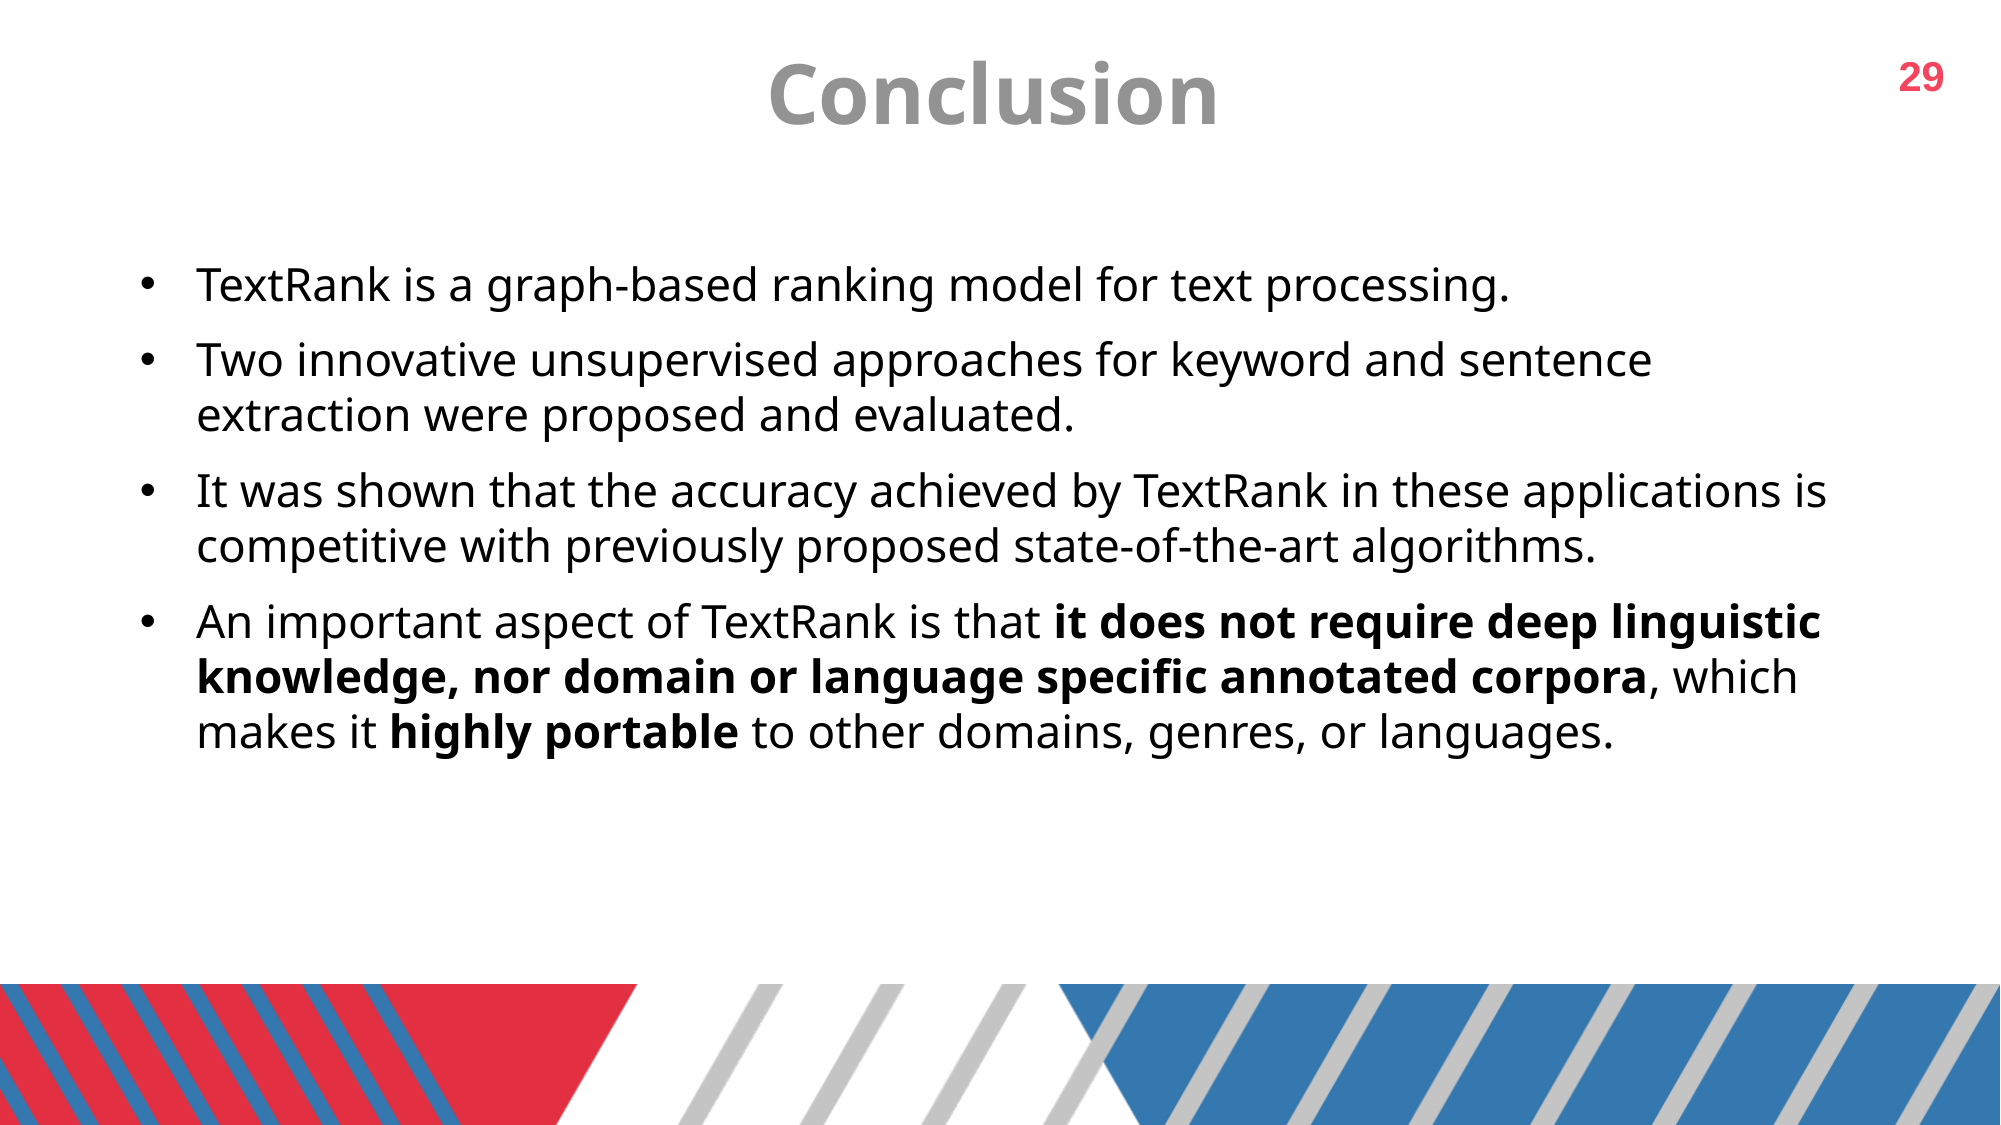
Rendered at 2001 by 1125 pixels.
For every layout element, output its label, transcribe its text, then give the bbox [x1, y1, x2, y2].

title Conclusion [125, 45, 1863, 152]
picture [0, 984, 2000, 1125]
slide_number 29 [1510, 45, 1961, 105]
list TextRank is a graph-based ranking model for text processing. Two innovative unsupervised approaches for keyword and sentence extraction were proposed and evaluated. It was shown that the accuracy achieved by TextRank in these applications is competitive with previously proposed state-of-the-art algorithms. An important aspect of TextRank is that it does not require deep linguistic knowledge, nor domain or language specific annotated corpora, which makes it highly portable to other domains, genres, or languages. [125, 247, 1875, 992]
